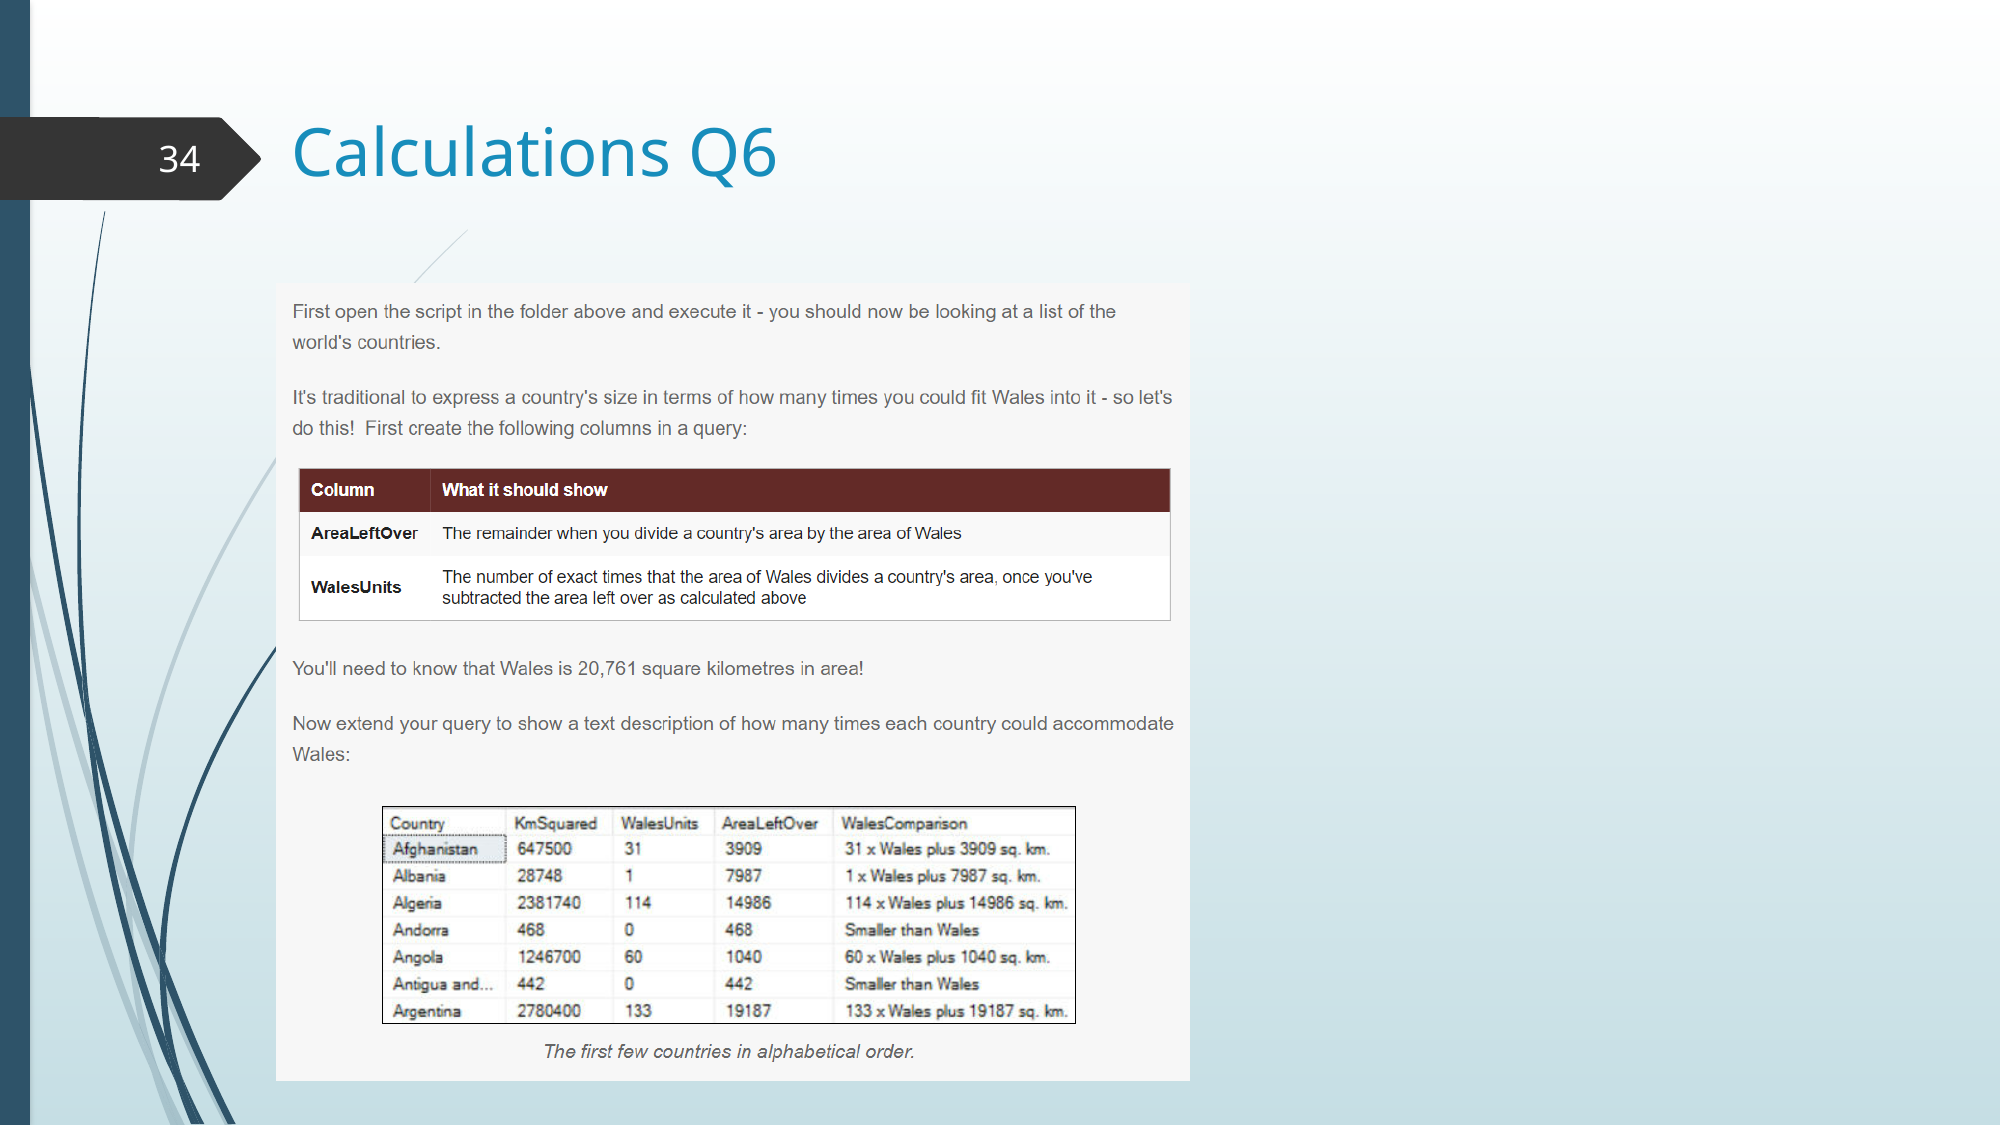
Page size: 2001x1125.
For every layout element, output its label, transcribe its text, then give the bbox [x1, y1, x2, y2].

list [276, 282, 1190, 1081]
title Calculations Q6 [276, 102, 1478, 313]
slide_number 34 [87, 129, 216, 190]
